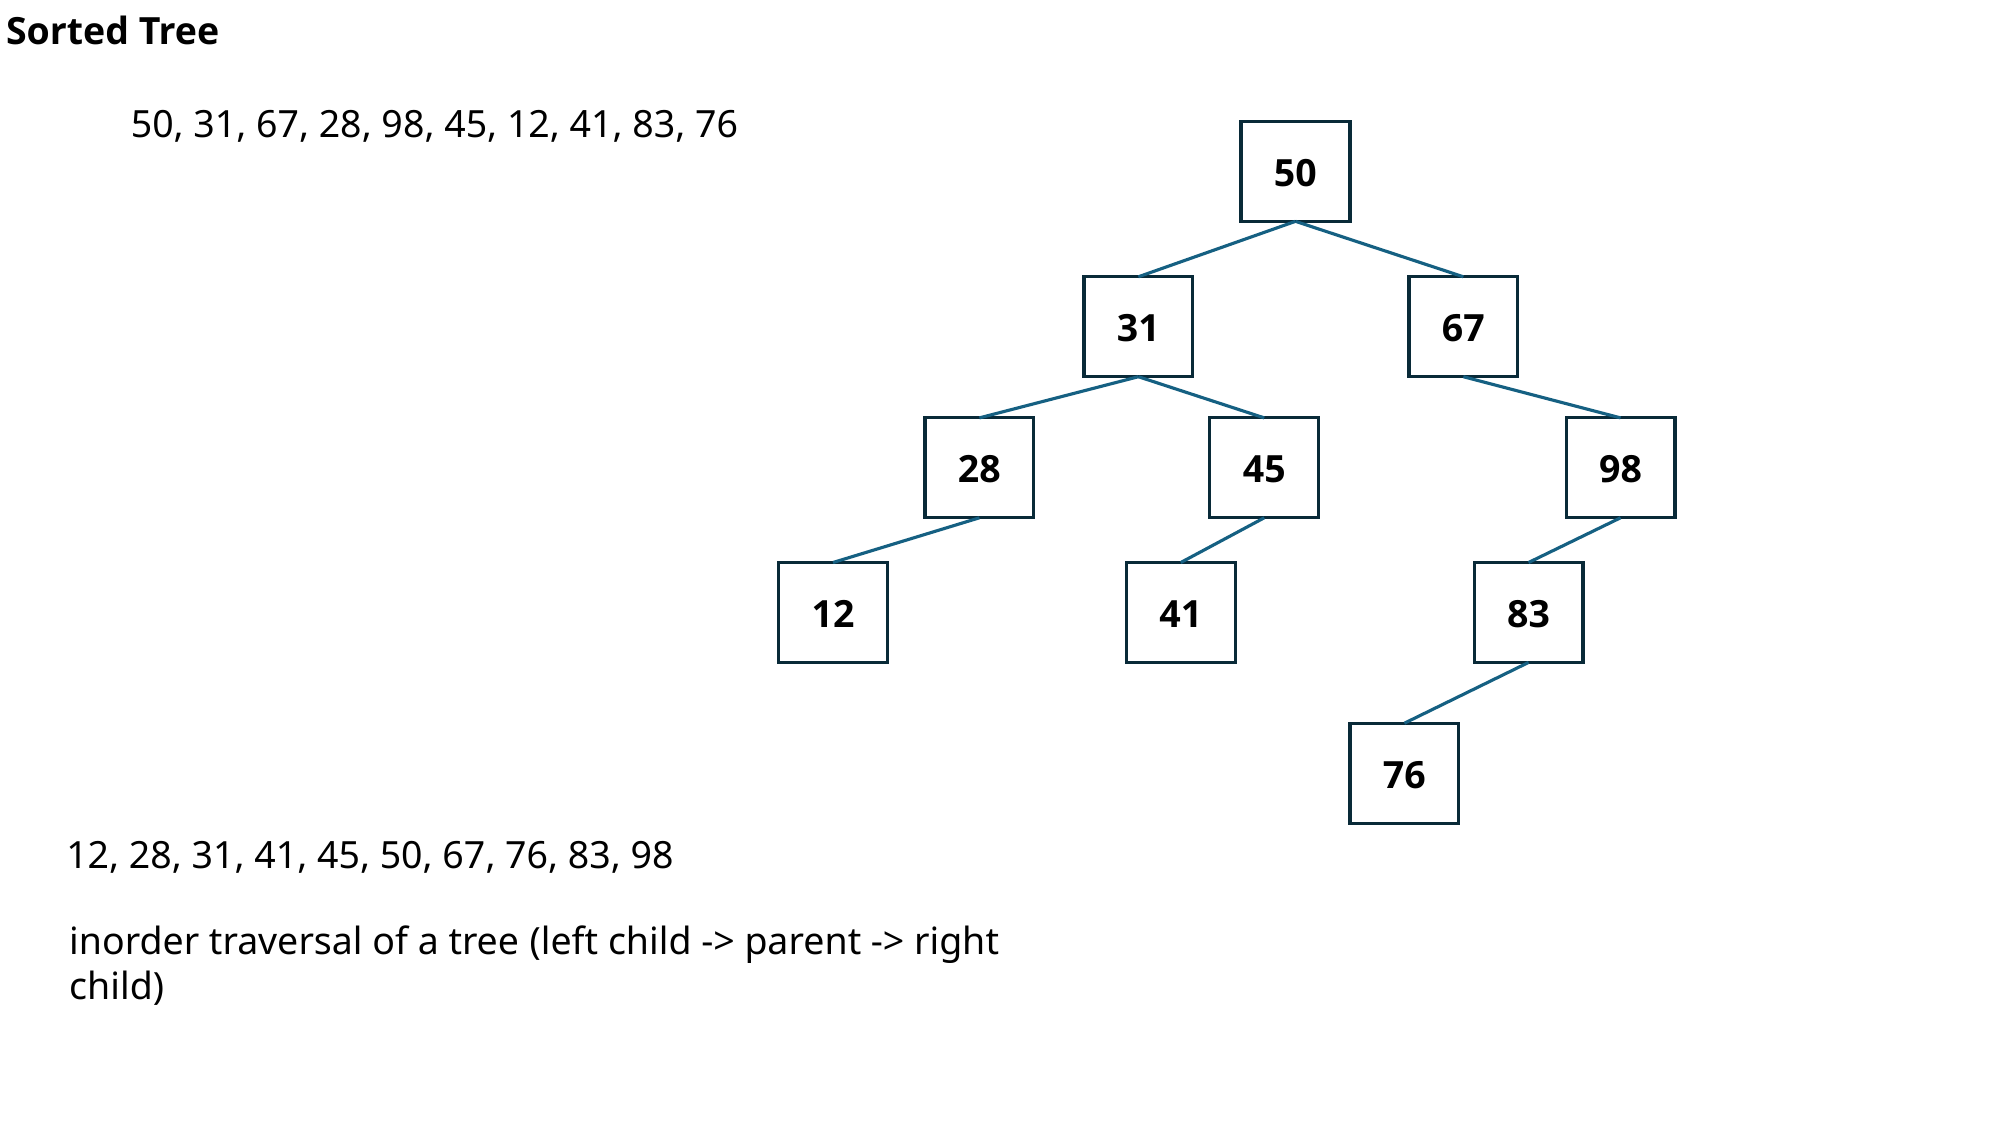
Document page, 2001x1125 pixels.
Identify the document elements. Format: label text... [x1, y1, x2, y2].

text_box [1137, 376, 1265, 419]
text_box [1294, 220, 1464, 278]
text_box 83 [1473, 561, 1585, 664]
text_box 31 [1082, 275, 1194, 376]
text_box 28 [923, 416, 1035, 519]
text_box Sorted Tree [0, 0, 235, 60]
text_box 12 [777, 561, 889, 664]
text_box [1462, 376, 1622, 419]
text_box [1137, 220, 1294, 278]
text_box 67 [1407, 275, 1519, 378]
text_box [978, 376, 1137, 419]
text_box 12, 28, 31, 41, 45, 50, 67, 76, 83, 98 [51, 823, 689, 883]
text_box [1403, 661, 1529, 724]
text_box inorder traversal of a tree (left child -> parent -> right child) [54, 910, 1059, 1015]
text_box 50 [1239, 120, 1352, 220]
text_box 76 [1348, 722, 1460, 825]
text_box 98 [1565, 416, 1677, 519]
text_box 50, 31, 67, 28, 98, 45, 12, 41, 83, 76 [116, 92, 754, 153]
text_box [832, 517, 980, 563]
text_box 41 [1125, 561, 1237, 664]
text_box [1180, 517, 1265, 563]
text_box 45 [1208, 416, 1320, 519]
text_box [1528, 517, 1622, 563]
